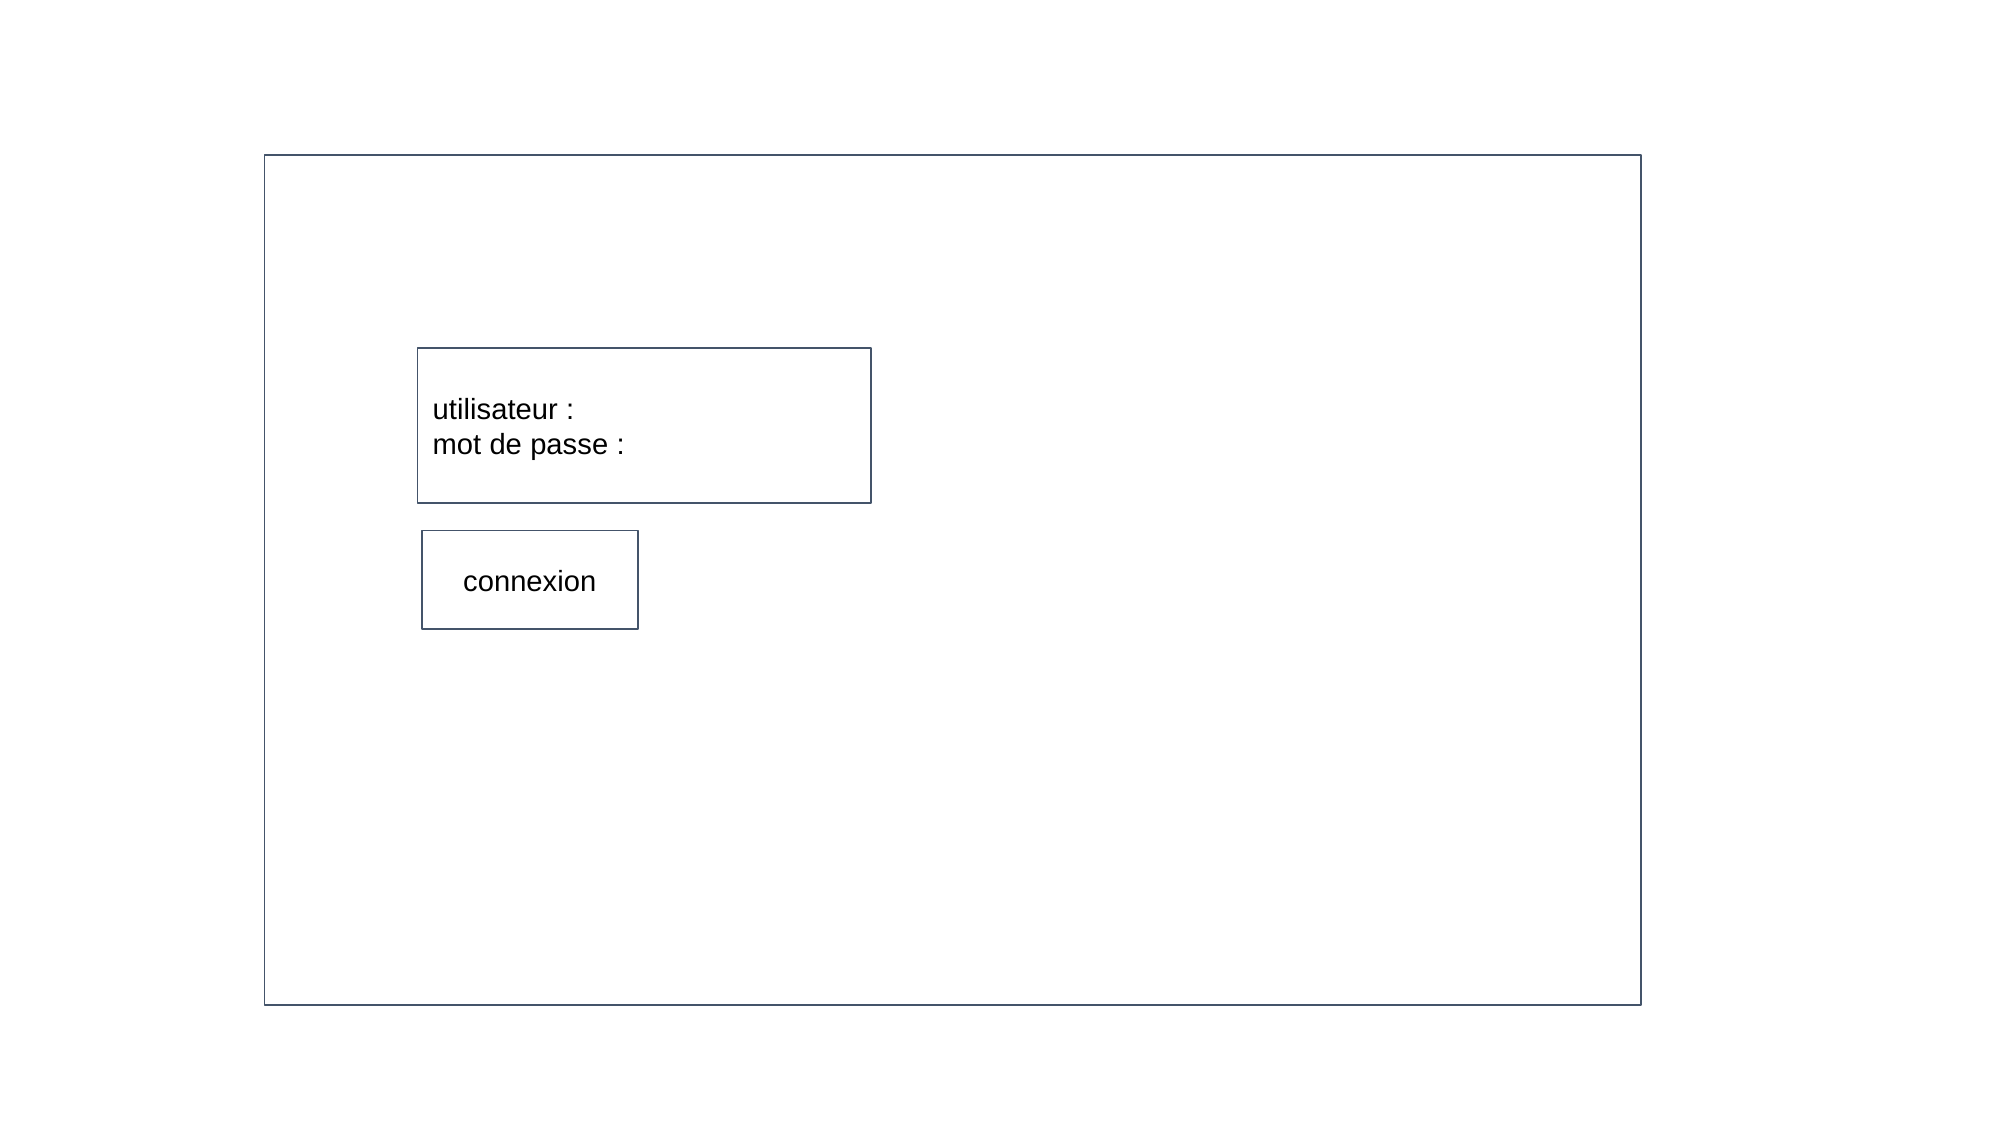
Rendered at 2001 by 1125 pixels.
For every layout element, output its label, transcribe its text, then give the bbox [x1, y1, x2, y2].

text_box [264, 154, 1642, 1005]
text_box connexion [421, 530, 639, 630]
text_box utilisateur : mot de passe : [417, 347, 872, 504]
